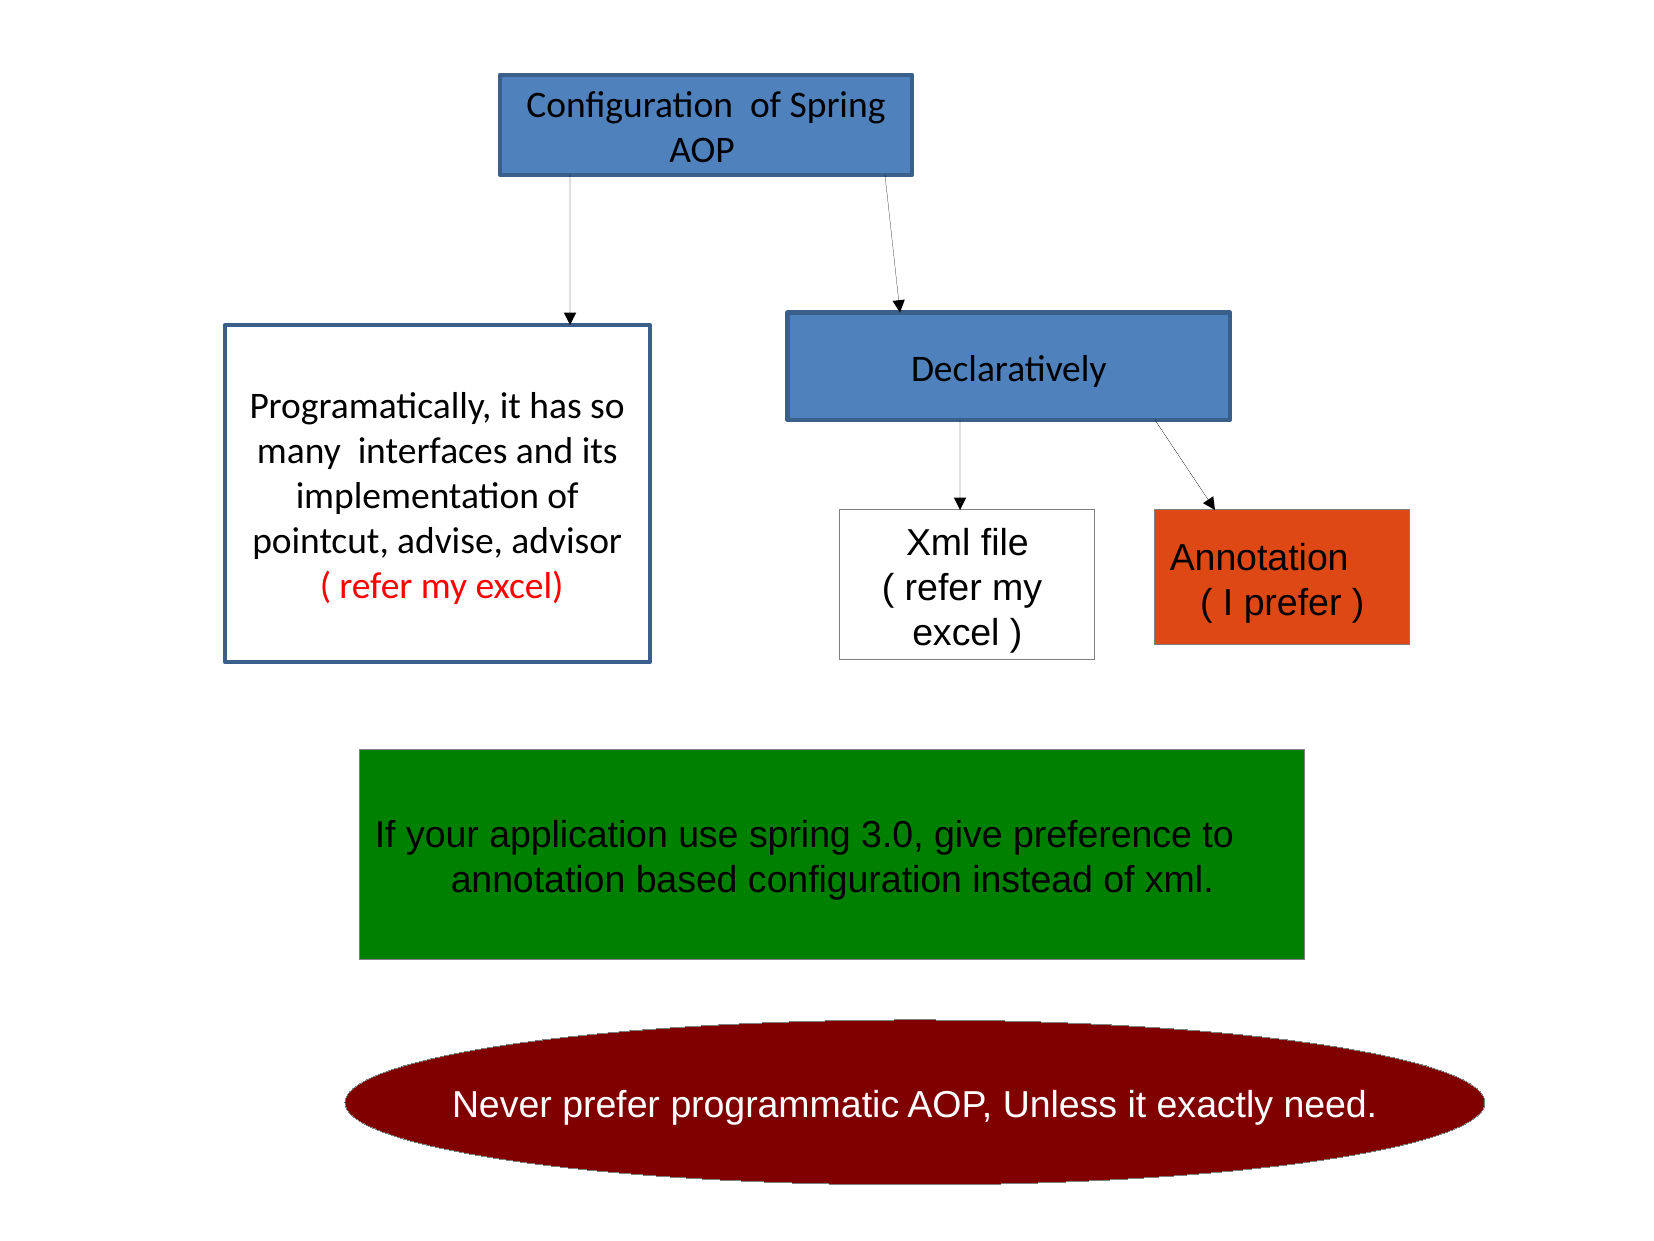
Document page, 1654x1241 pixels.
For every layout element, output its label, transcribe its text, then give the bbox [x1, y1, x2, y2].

text_box Configuration of Spring AOP [500, 75, 913, 175]
text_box If your application use spring 3.0, give preference to annotation based configuration instead of xml. [359, 749, 1305, 960]
text_box Declaratively [787, 312, 1230, 420]
text_box [1154, 419, 1216, 511]
text_box Programatically, it has so many interfaces and its implementation of pointcut, advise, advisor ( refer my excel) [225, 324, 650, 663]
text_box Annotation ( I prefer ) [1154, 509, 1410, 645]
text_box [884, 174, 905, 313]
text_box Never prefer programmatic AOP, Unless it exactly need. [344, 1019, 1485, 1185]
text_box Xml file ( refer my excel ) [839, 509, 1095, 660]
text_box [563, 174, 577, 325]
text_box [953, 420, 967, 511]
